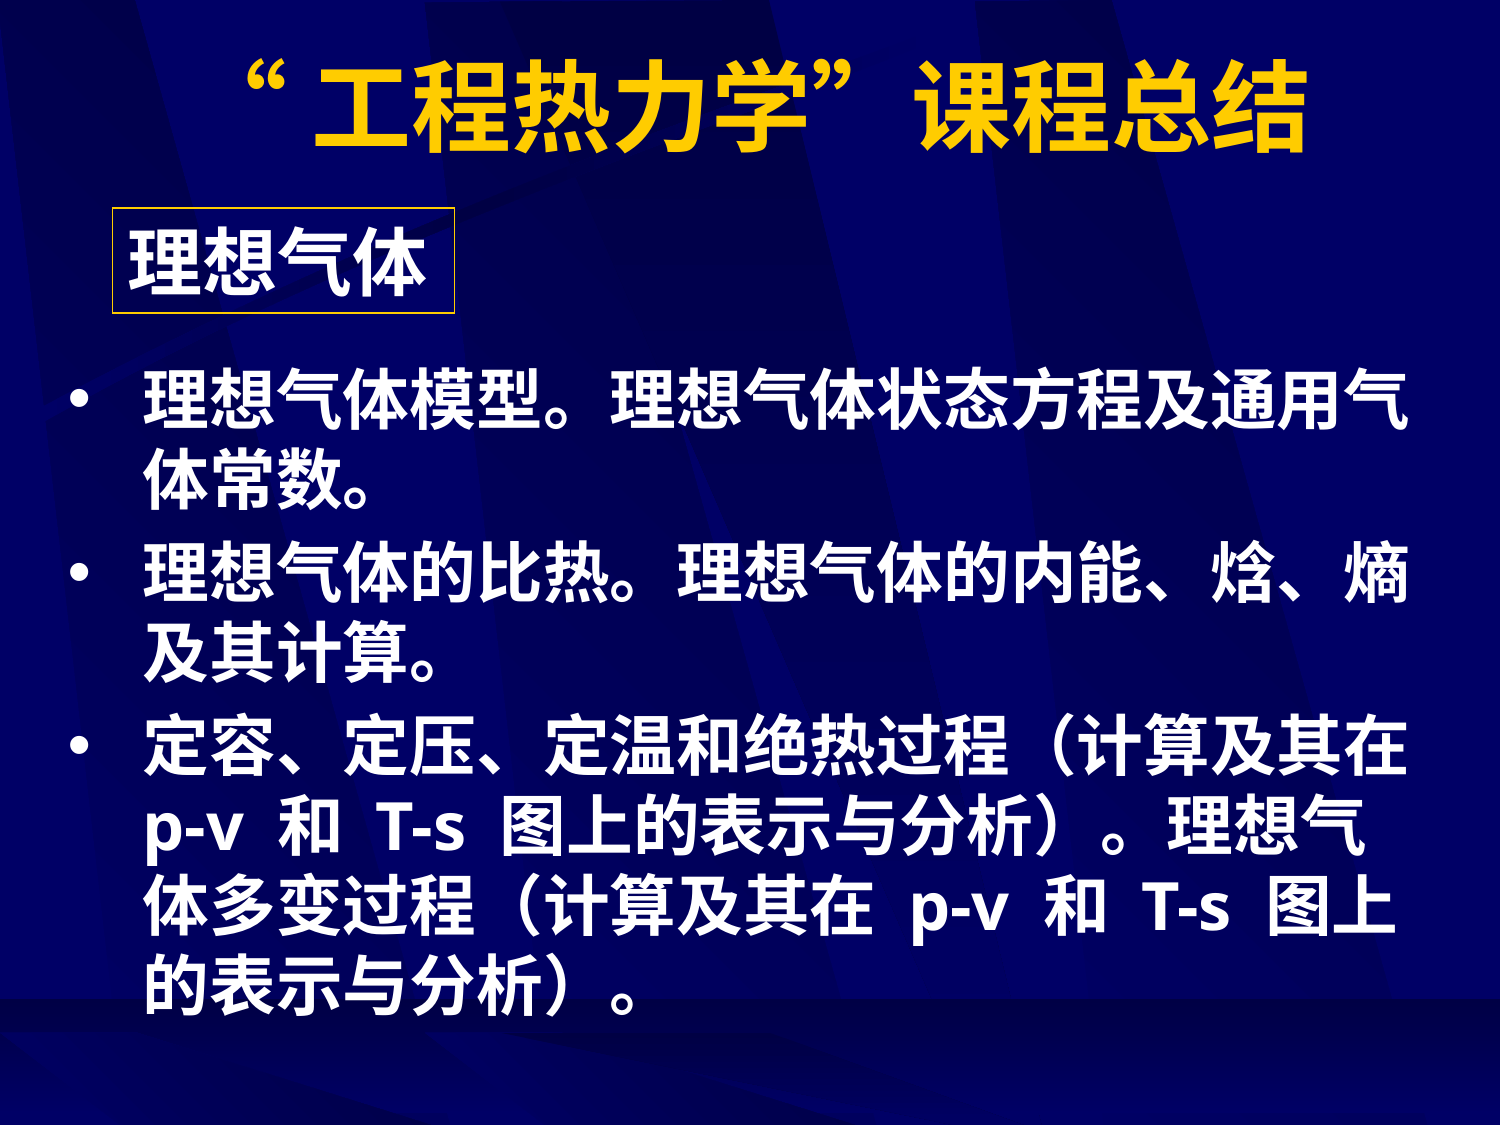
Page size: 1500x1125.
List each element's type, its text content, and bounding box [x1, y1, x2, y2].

text_box 理想气体模型。理想气体状态方程及通用气体常数。 理想气体的比热。理想气体的内能、焓、熵及其计算。 定容、定压、定温和绝热过程（计算及其在 p-v 和 T-s 图上的表示与分析）。理想气体多变过程（计算及其在 p-v 和 T-s 图上的表示与分析）。 [53, 350, 1447, 1032]
text_box 理想气体 [112, 208, 455, 313]
text_box “工程热力学”课程总结 [142, 37, 1358, 173]
